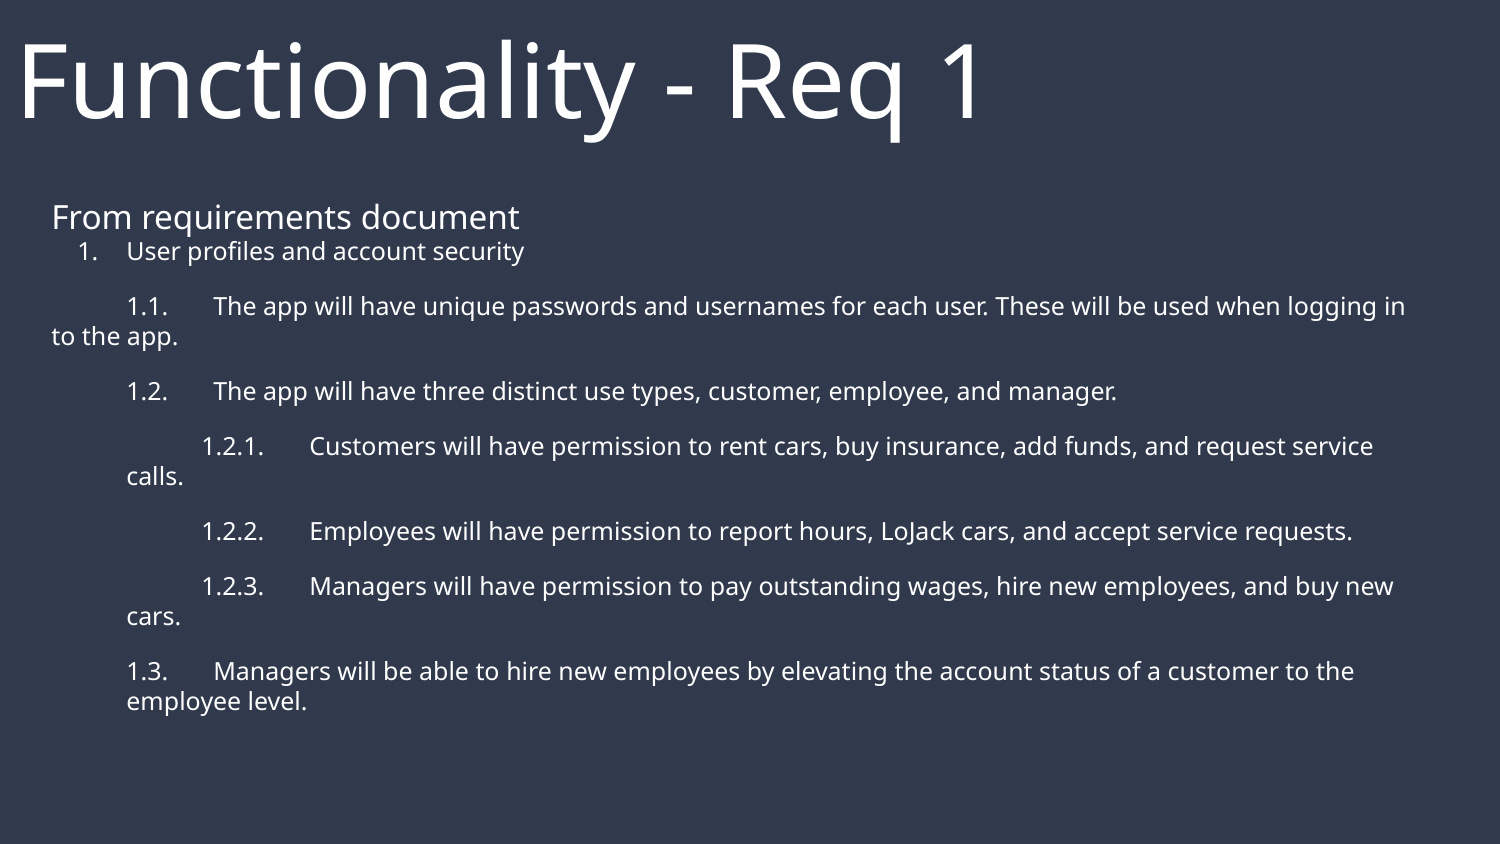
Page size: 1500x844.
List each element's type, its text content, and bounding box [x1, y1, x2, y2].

text_box From requirements document User profiles and account security 1.1. The app will have unique passwords and usernames for each user. These will be used when logging in to the app. 1.2. The app will have three distinct use types, customer, employee, and manager. 1.2.1. Customers will have permission to rent cars, buy insurance, add funds, and request service calls. 1.2.2. Employees will have permission to report hours, LoJack cars, and accept service requests. 1.2.3. Managers will have permission to pay outstanding wages, hire new employees, and buy new cars. 1.3. Managers will be able to hire new employees by elevating the account status of a customer to the employee level. [36, 161, 1442, 844]
title Functionality - Req 1 [0, 0, 1133, 155]
